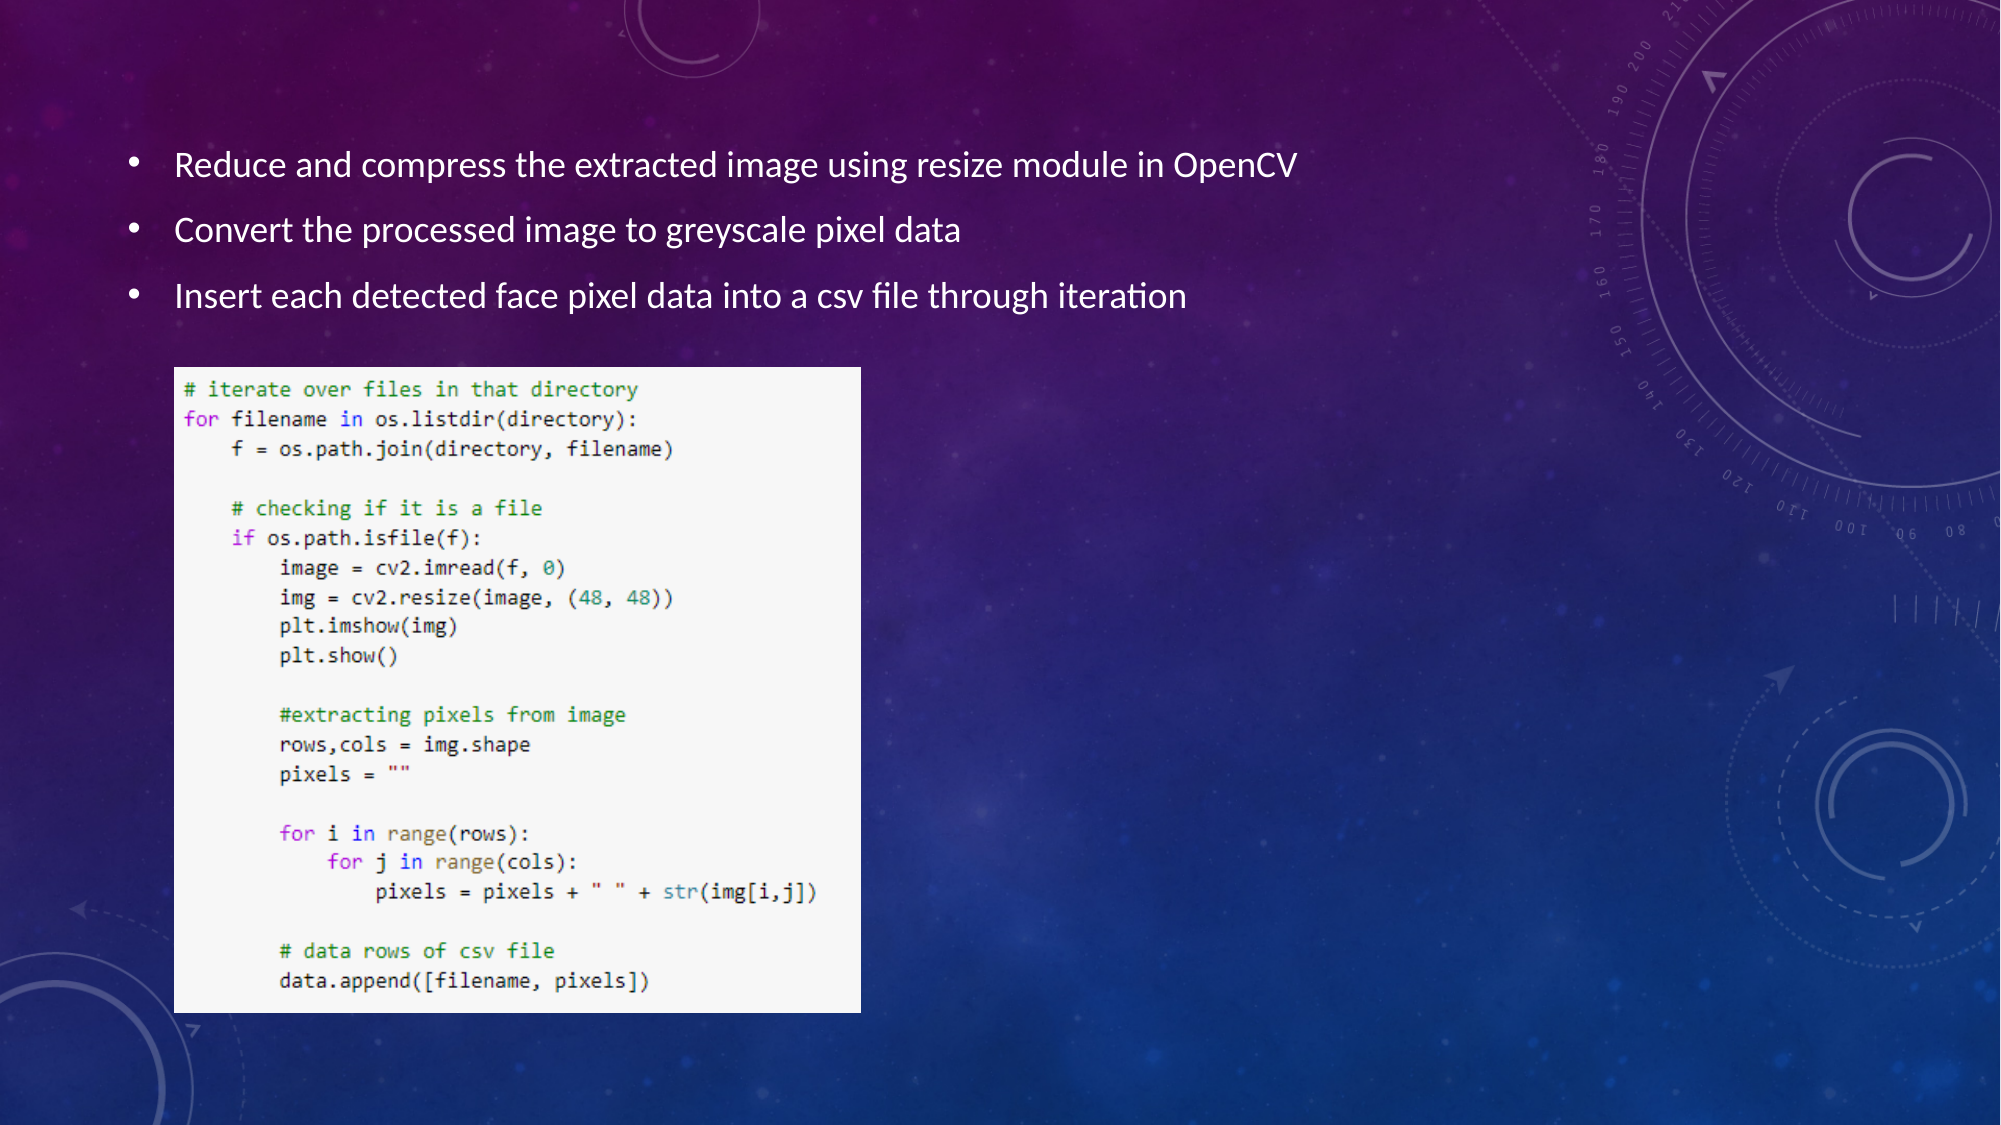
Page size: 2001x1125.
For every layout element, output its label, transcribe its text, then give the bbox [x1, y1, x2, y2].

list Reduce and compress the extracted image using resize module in OpenCV Convert the processed image to greyscale pixel data Insert each detected face pixel data into a csv file through iteration [112, 112, 1775, 410]
picture [0, 0, 2001, 1125]
